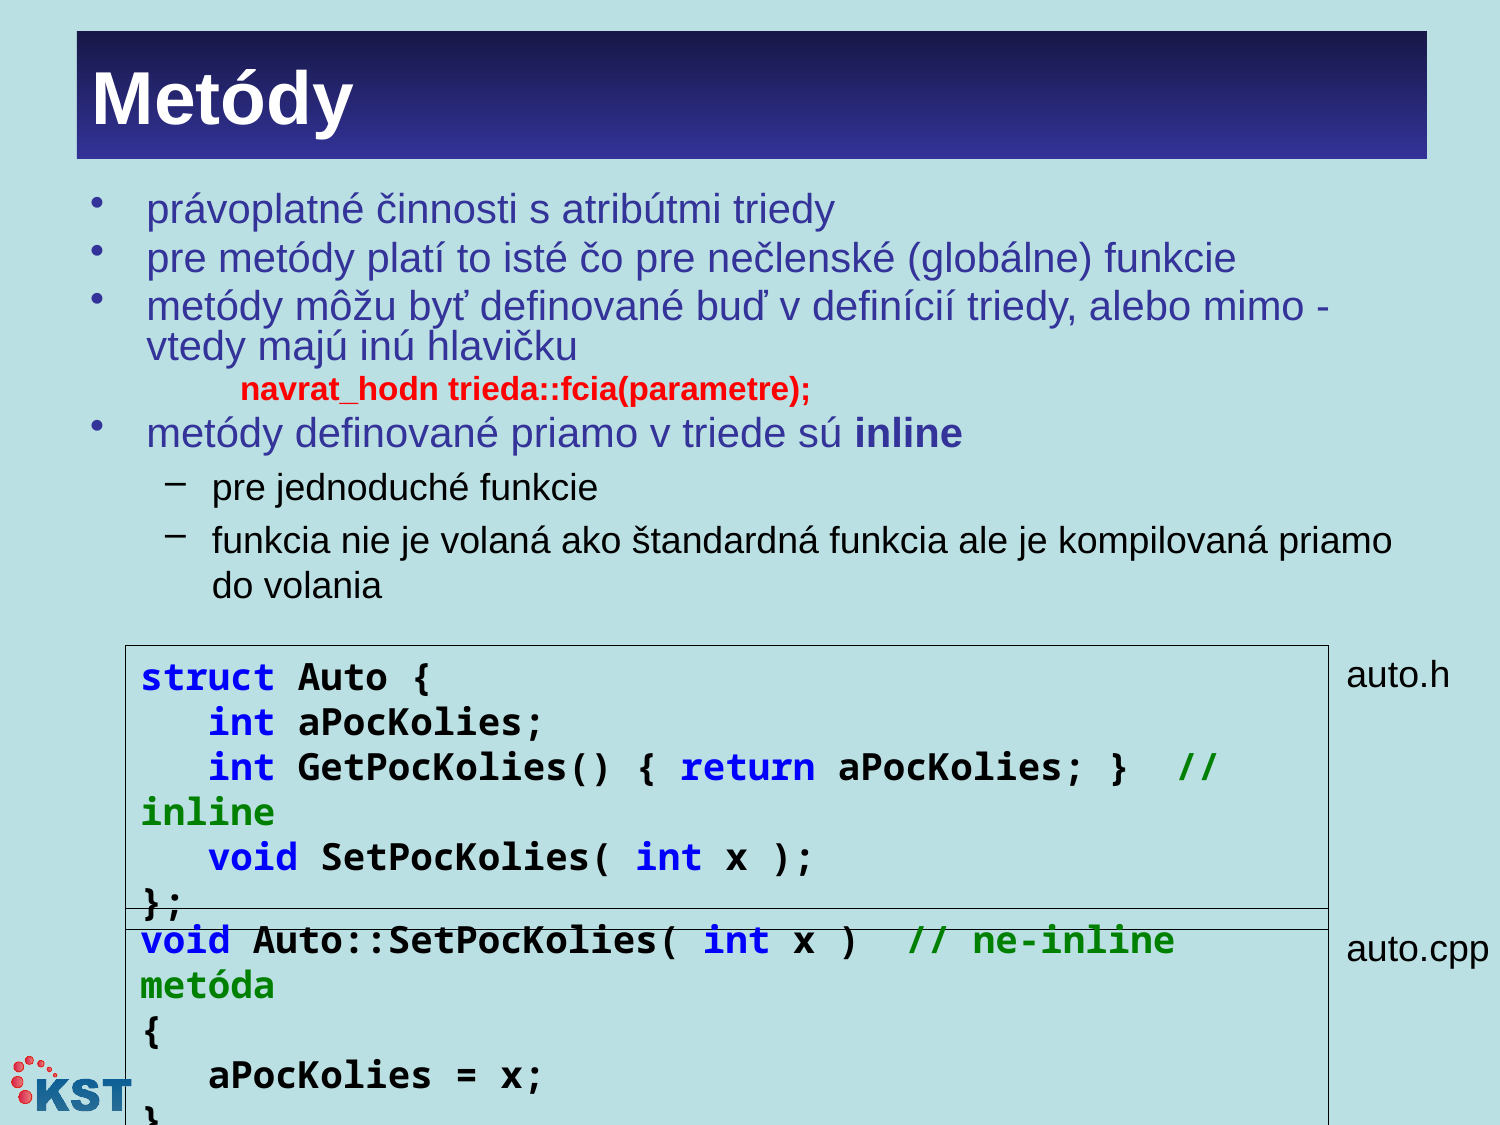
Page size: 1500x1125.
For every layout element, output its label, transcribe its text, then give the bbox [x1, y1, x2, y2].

text_box auto.h [1331, 642, 1466, 702]
title Metódy [76, 30, 1428, 159]
text_box struct Auto { int aPocKolies; int GetPocKolies() { return aPocKolies; } // inline void SetPocKolies( int x ); }; [125, 645, 1329, 908]
picture [11, 1056, 134, 1116]
text_box auto.cpp [1331, 916, 1500, 977]
list právoplatné činnosti s atribútmi triedy pre metódy platí to isté čo pre nečlenské (globálne) funkcie metódy môžu byť definované buď v definícií triedy, alebo mimo - vtedy majú inú hlavičku navrat_hodn trieda::fcia(parametre); metódy definované priamo v triede sú inline pre jednoduché funkcie funkcia nie je volaná ako štandardná funkcia ale je kompilovaná priamo do volania [75, 184, 1425, 646]
text_box void Auto::SetPocKolies( int x ) // ne-inline metóda { aPocKolies = x; } [125, 908, 1329, 1125]
